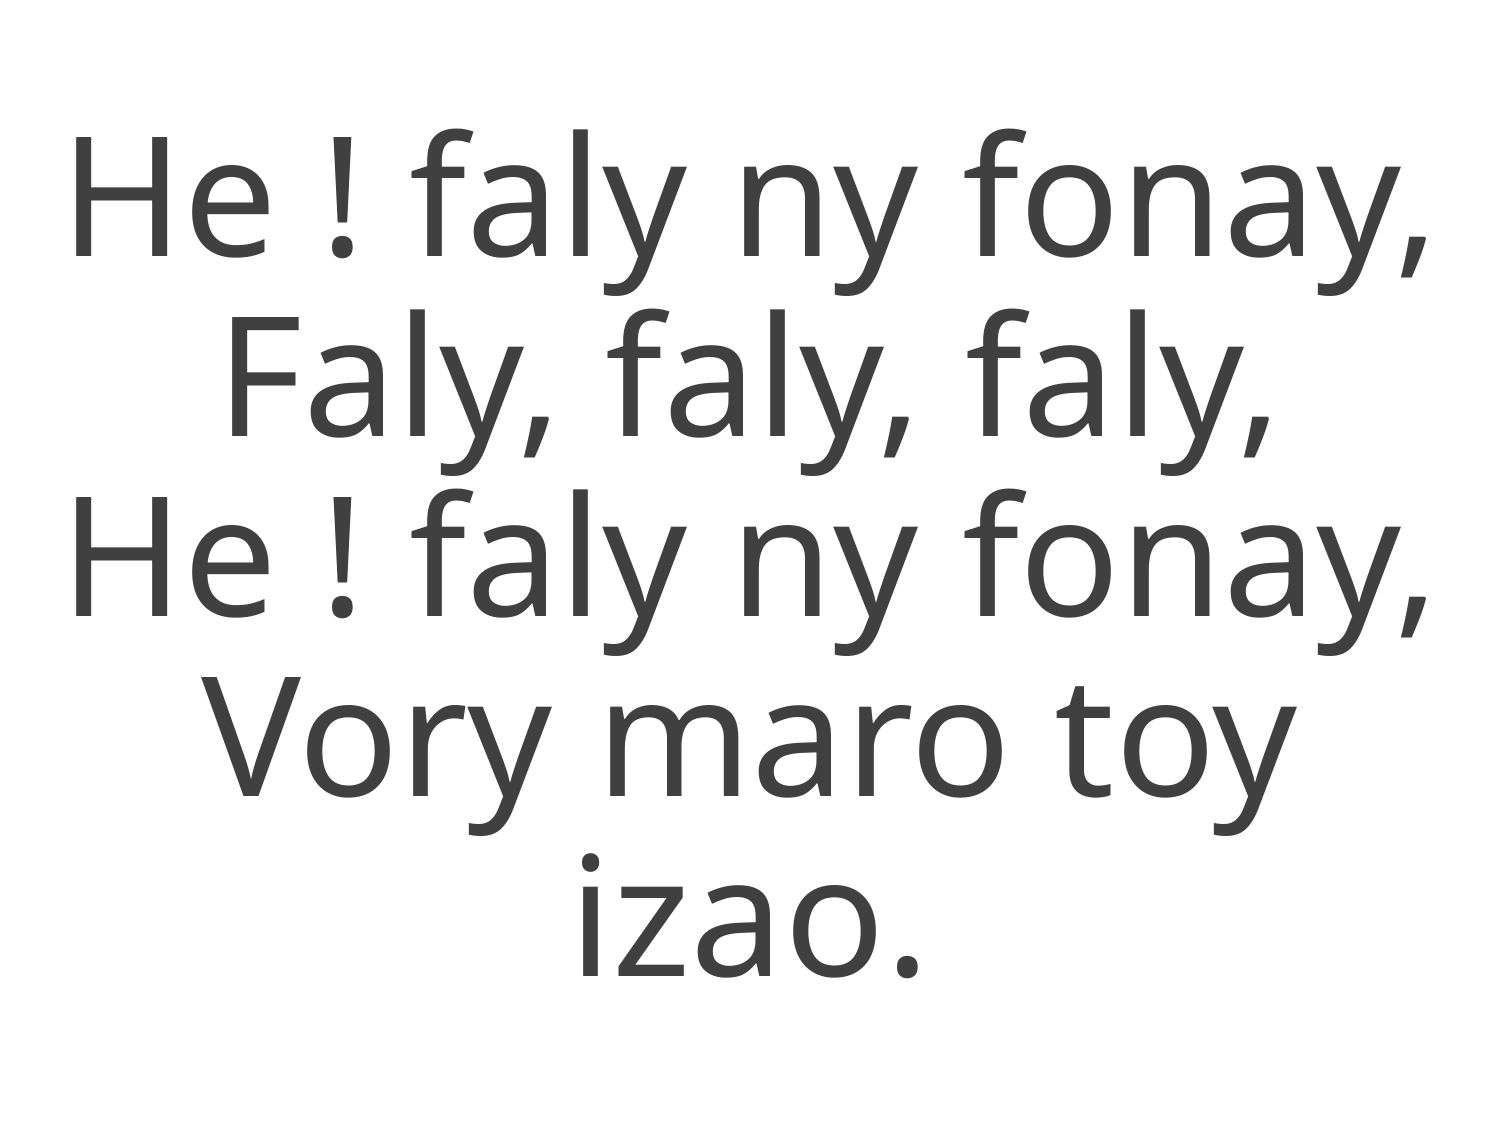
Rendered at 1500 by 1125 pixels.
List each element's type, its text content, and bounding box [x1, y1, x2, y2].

title He ! faly ny fonay, Faly, faly, faly, He ! faly ny fonay, Vory maro toy izao. [0, 453, 1500, 672]
